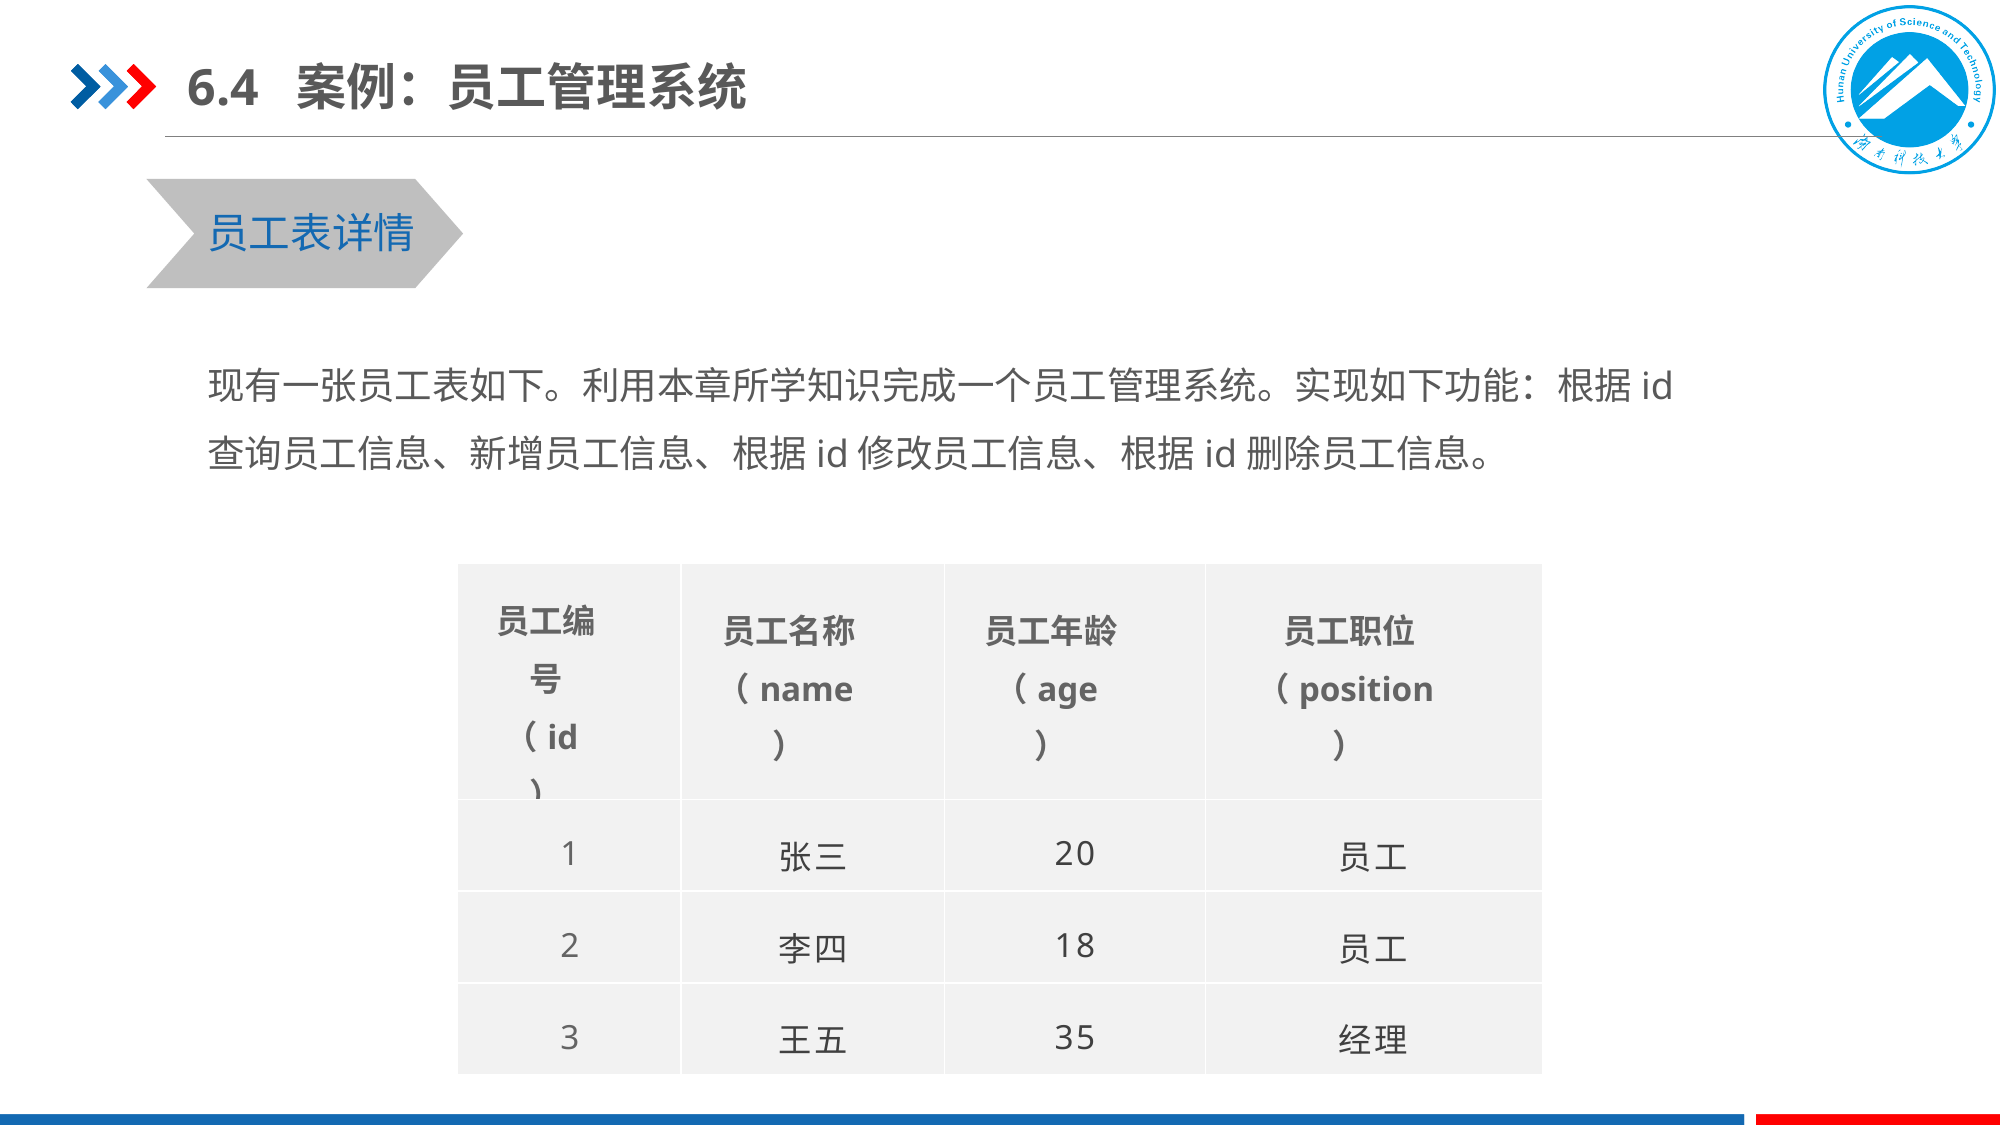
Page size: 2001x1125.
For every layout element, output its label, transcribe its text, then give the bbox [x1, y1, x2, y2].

table_cell 经理 [1206, 984, 1542, 1074]
picture [1823, 104, 1836, 136]
picture [1861, 60, 1963, 118]
text_box 6.4 案例：员工管理系统 [187, 43, 795, 127]
table_header 员工编号（id） [458, 564, 680, 799]
picture [1823, 137, 1898, 175]
table_cell 35 [945, 984, 1205, 1074]
table_header 员工年龄（age） [945, 564, 1205, 799]
picture [1867, 59, 1897, 87]
table_cell 18 [945, 892, 1205, 982]
table_cell 李四 [682, 892, 944, 982]
table_cell 1 [458, 800, 680, 890]
table_cell 3 [458, 984, 680, 1074]
picture [1921, 105, 1996, 175]
table_header 员工职位（position） [1206, 564, 1542, 799]
table_header 员工名称（name） [682, 564, 944, 799]
table_cell 员工 [1206, 892, 1542, 982]
picture [1827, 9, 1992, 170]
picture [1924, 5, 1996, 75]
picture [1823, 5, 1895, 76]
text_box [146, 178, 433, 231]
table_cell 员工 [1206, 800, 1542, 890]
table_cell 2 [458, 892, 680, 982]
table_cell 20 [945, 800, 1205, 890]
text_box 员工表详情 [192, 199, 464, 265]
text_box [146, 236, 436, 289]
table_cell 张三 [682, 800, 944, 890]
text_box 现有一张员工表如下。利用本章所学知识完成一个员工管理系统。实现如下功能：根据id查询员工信息、新增员工信息、根据id修改员工信息、根据id删除员工信息。 [192, 332, 1733, 498]
table_cell 王五 [682, 984, 944, 1074]
picture [1870, 56, 1917, 97]
